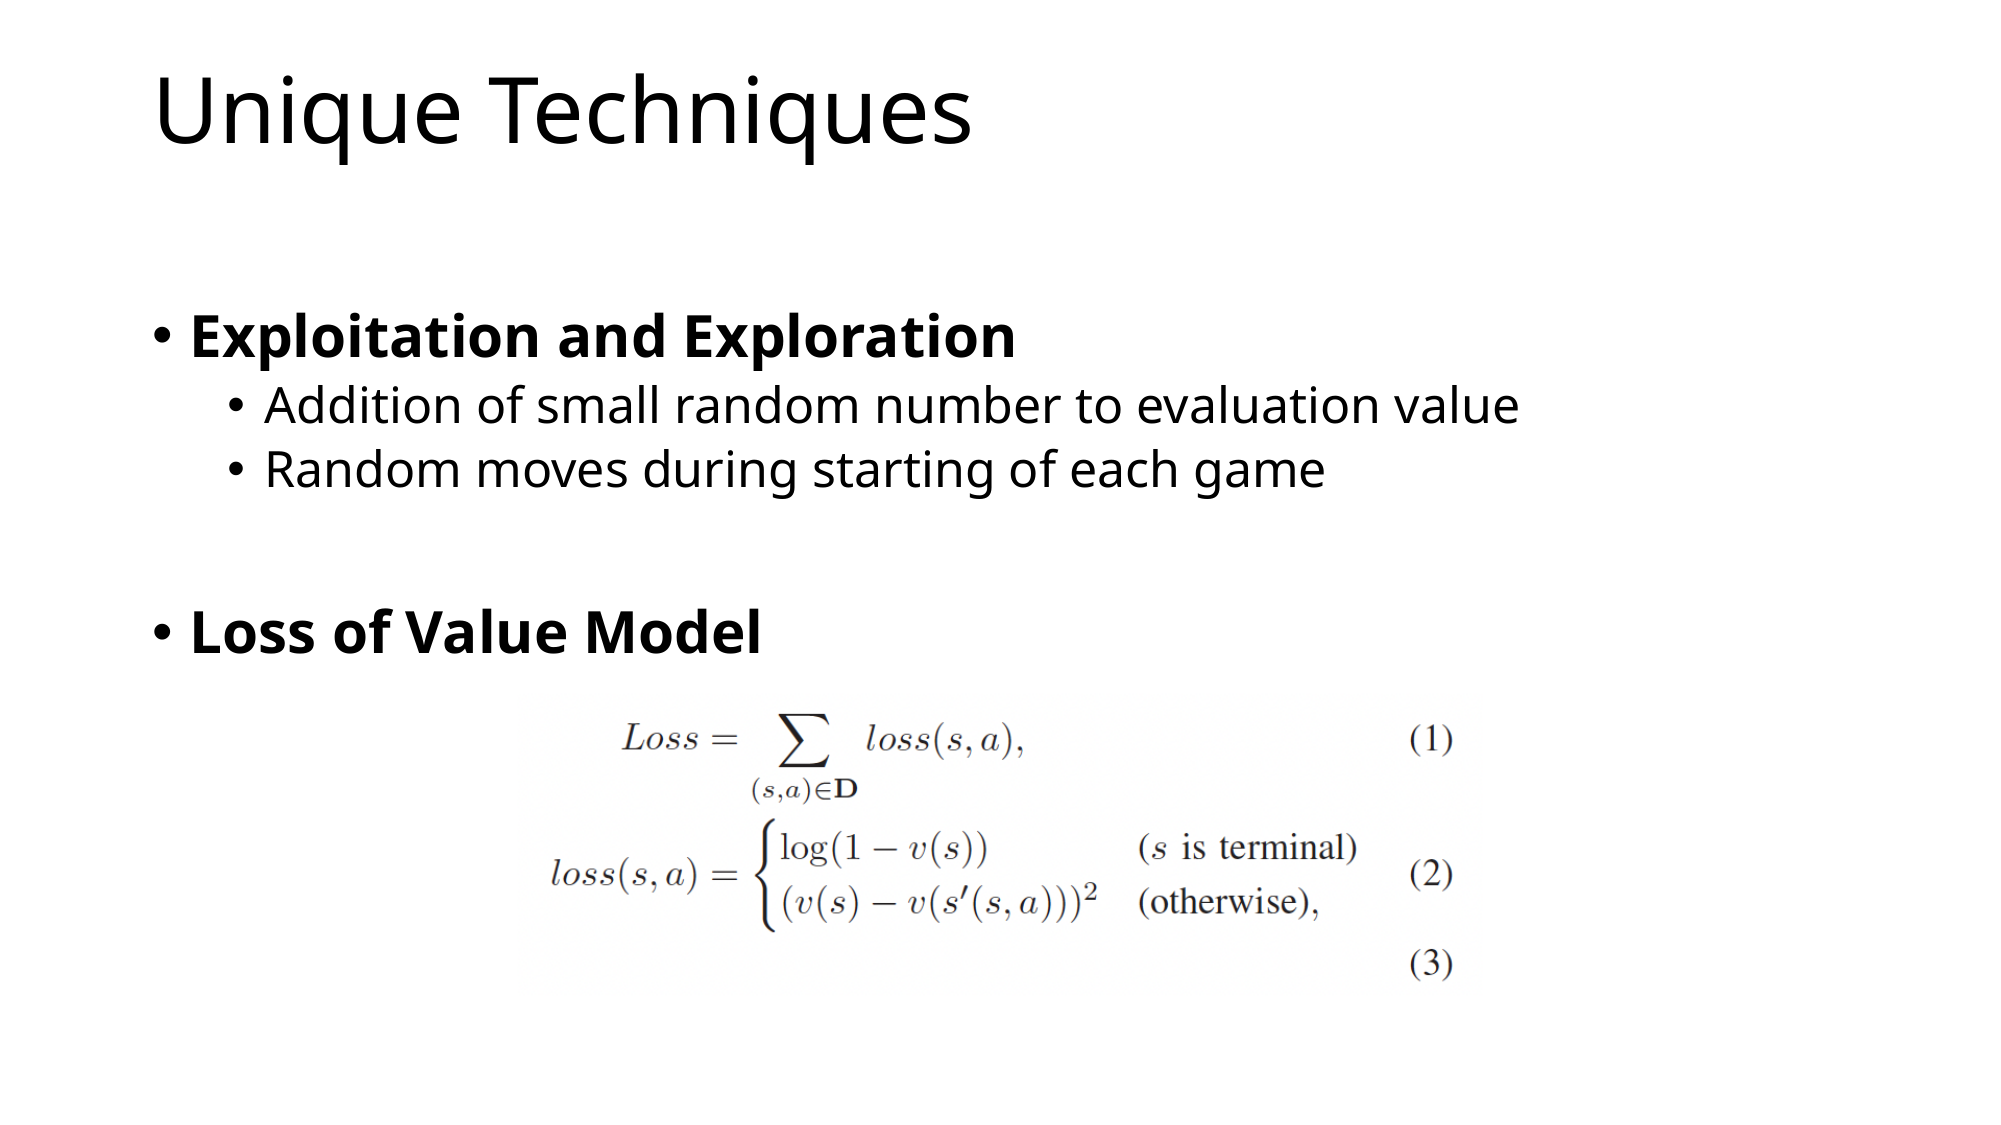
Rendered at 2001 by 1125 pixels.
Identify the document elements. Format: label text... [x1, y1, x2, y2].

title Unique Techniques [137, 59, 1863, 278]
picture [517, 693, 1483, 996]
list Exploitation and Exploration Addition of small random number to evaluation value Random moves during starting of each game Loss of Value Model [137, 299, 1863, 1014]
